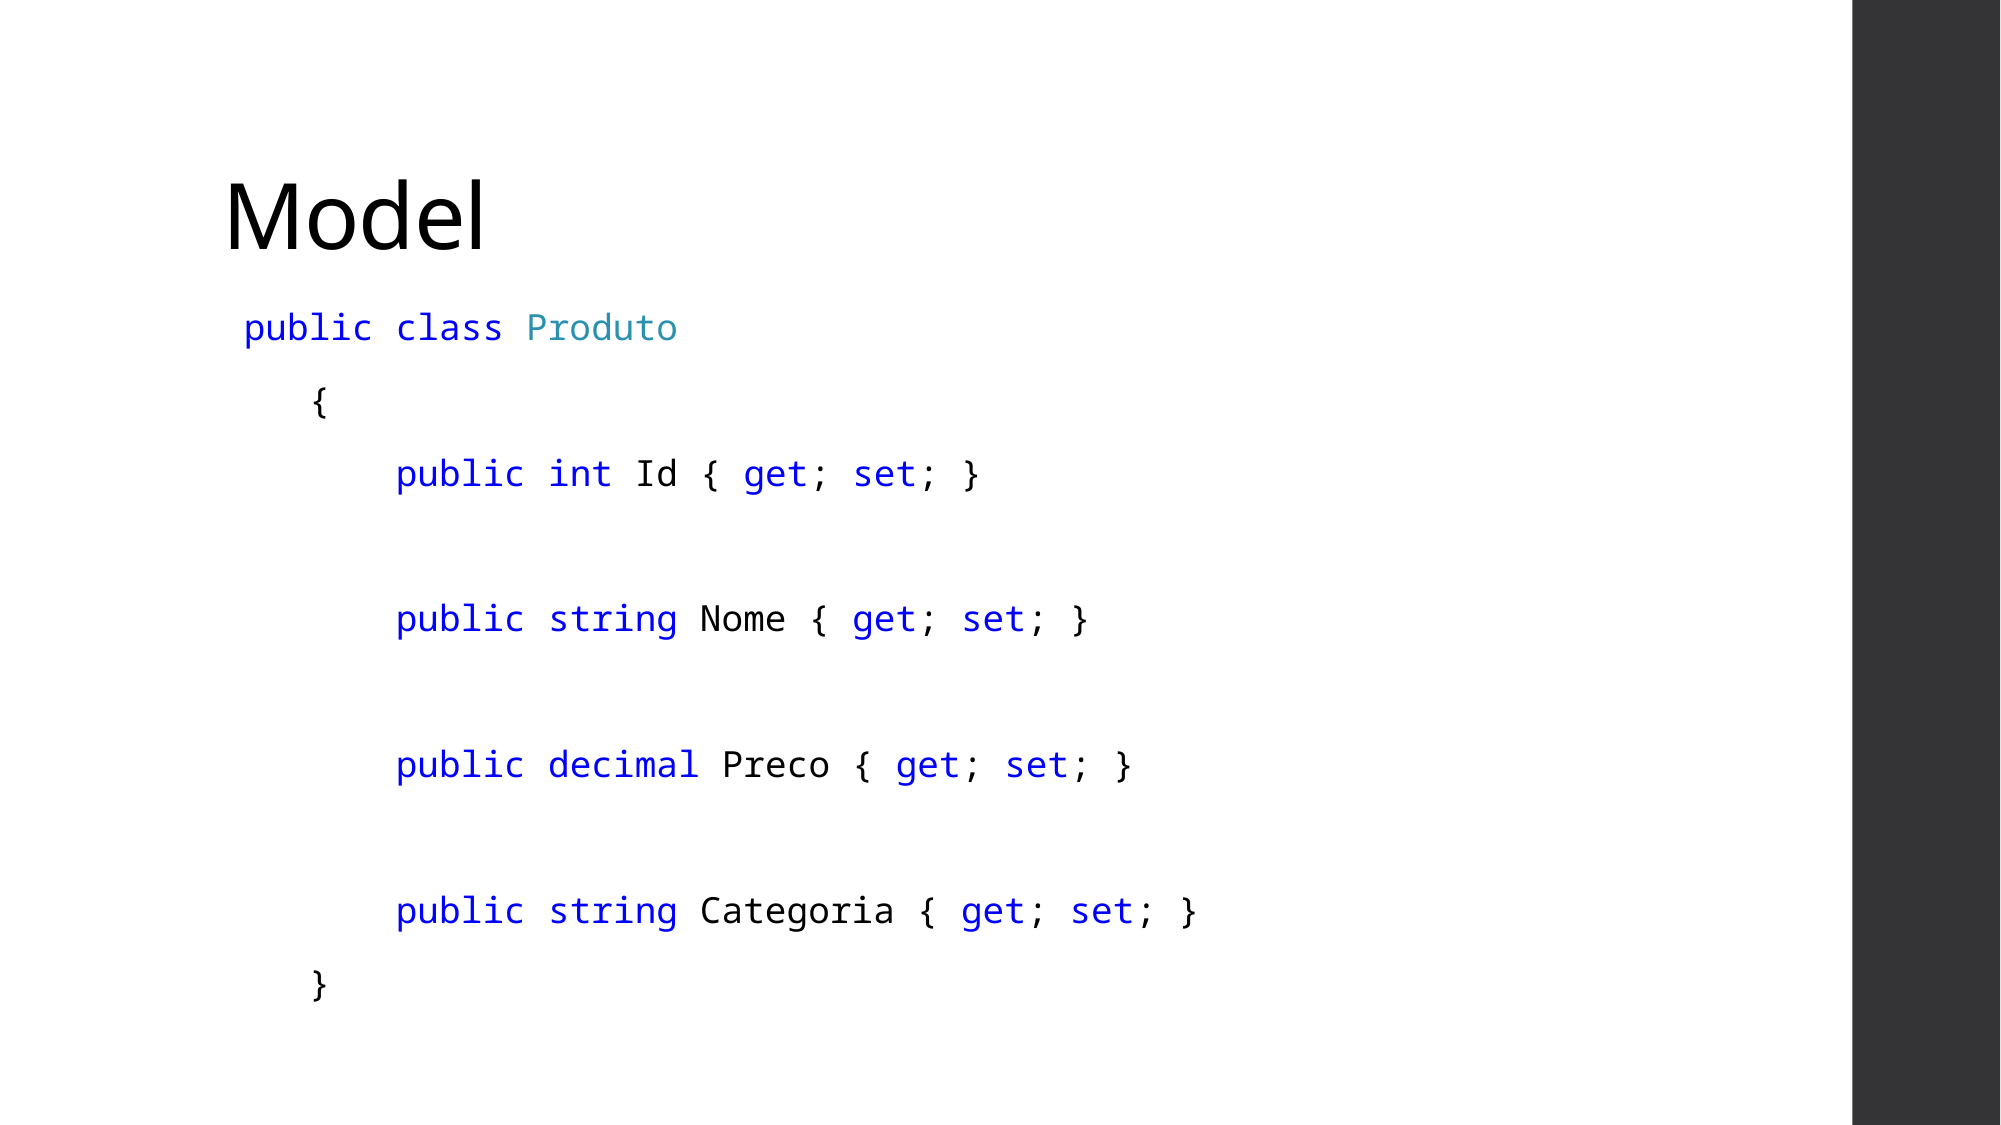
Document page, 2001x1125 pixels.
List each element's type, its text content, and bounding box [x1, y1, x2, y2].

list public class Produto { public int Id { get; set; } public string Nome { get; set; } public decimal Preco { get; set; } public string Categoria { get; set; } } [206, 299, 1617, 1014]
title Model [206, 60, 1797, 278]
